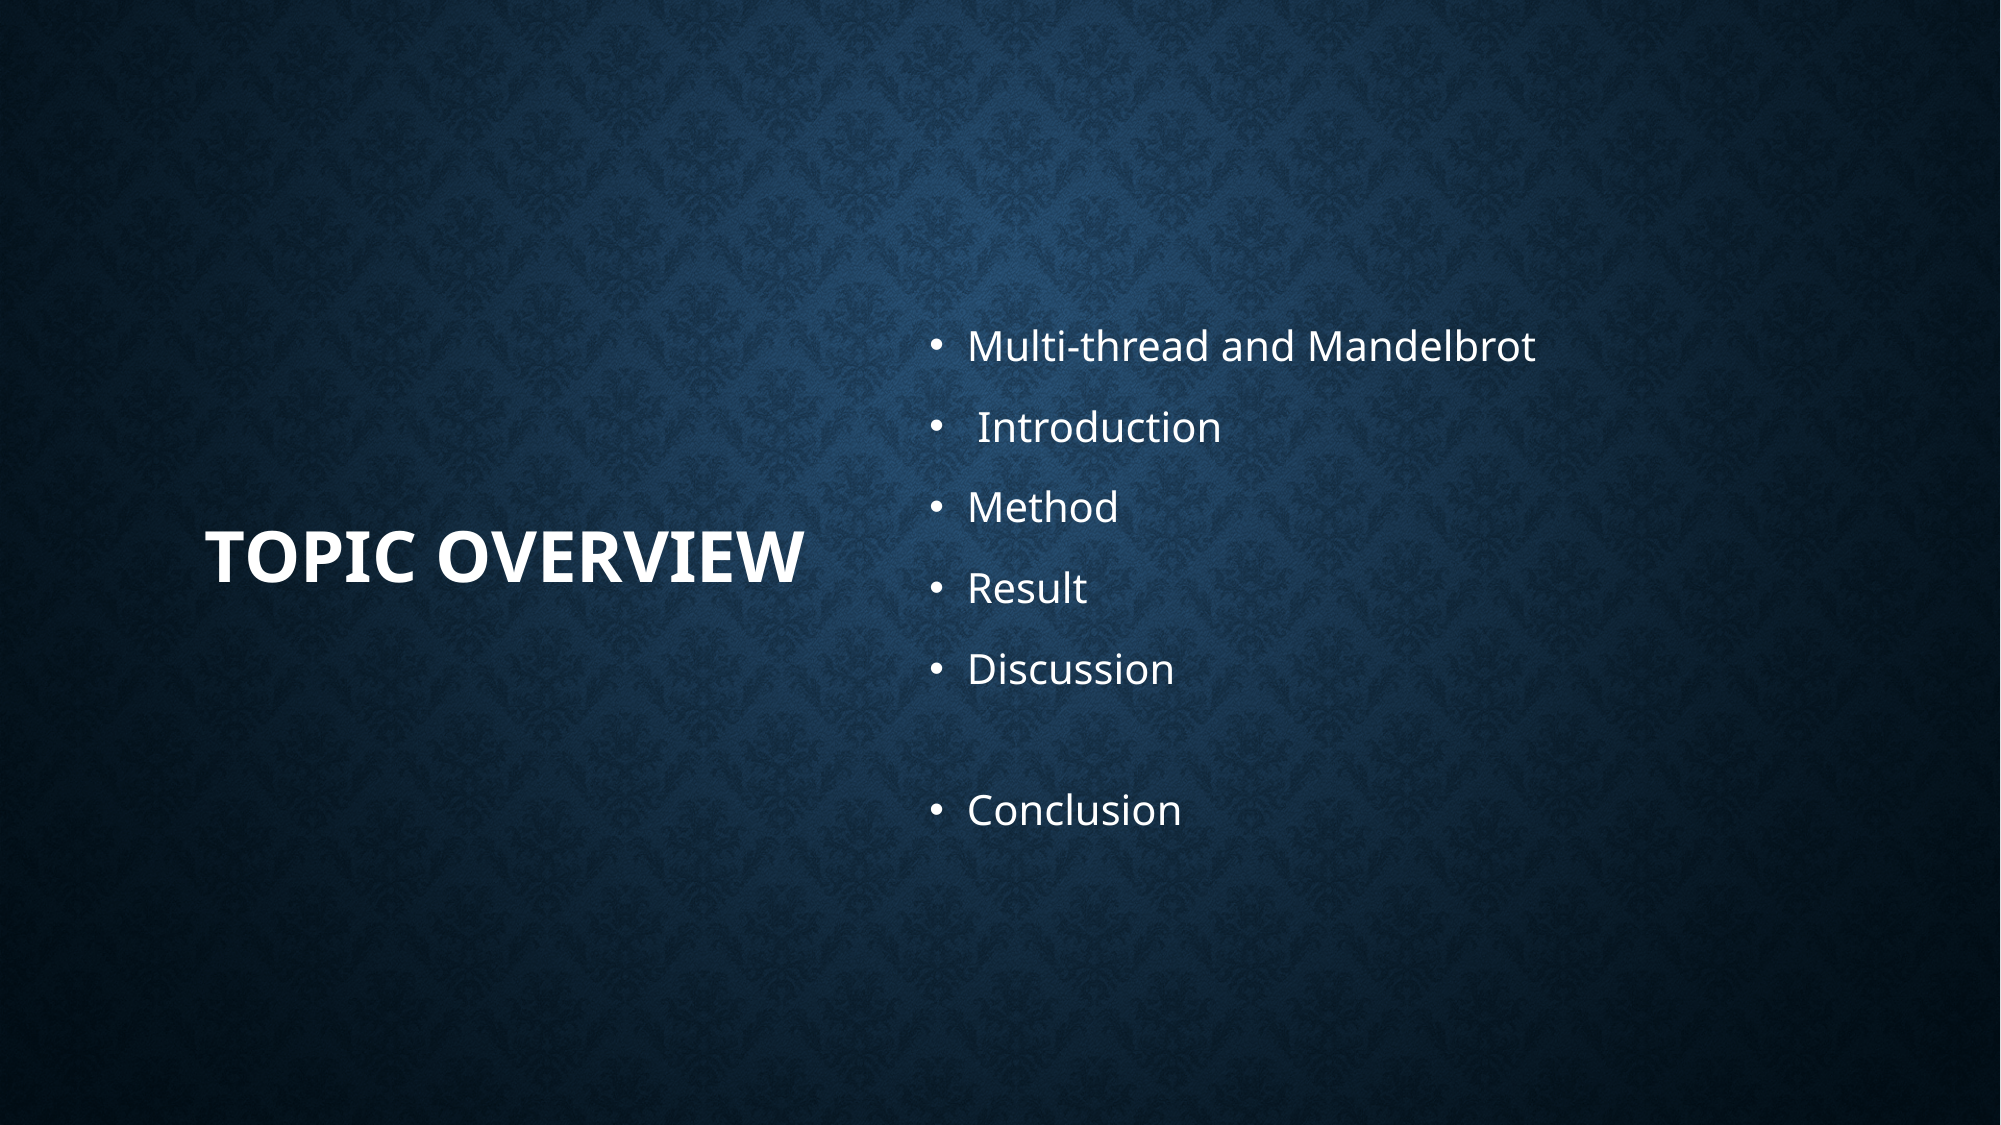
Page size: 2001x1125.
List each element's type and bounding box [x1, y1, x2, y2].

text_box [103, 301, 1897, 1022]
